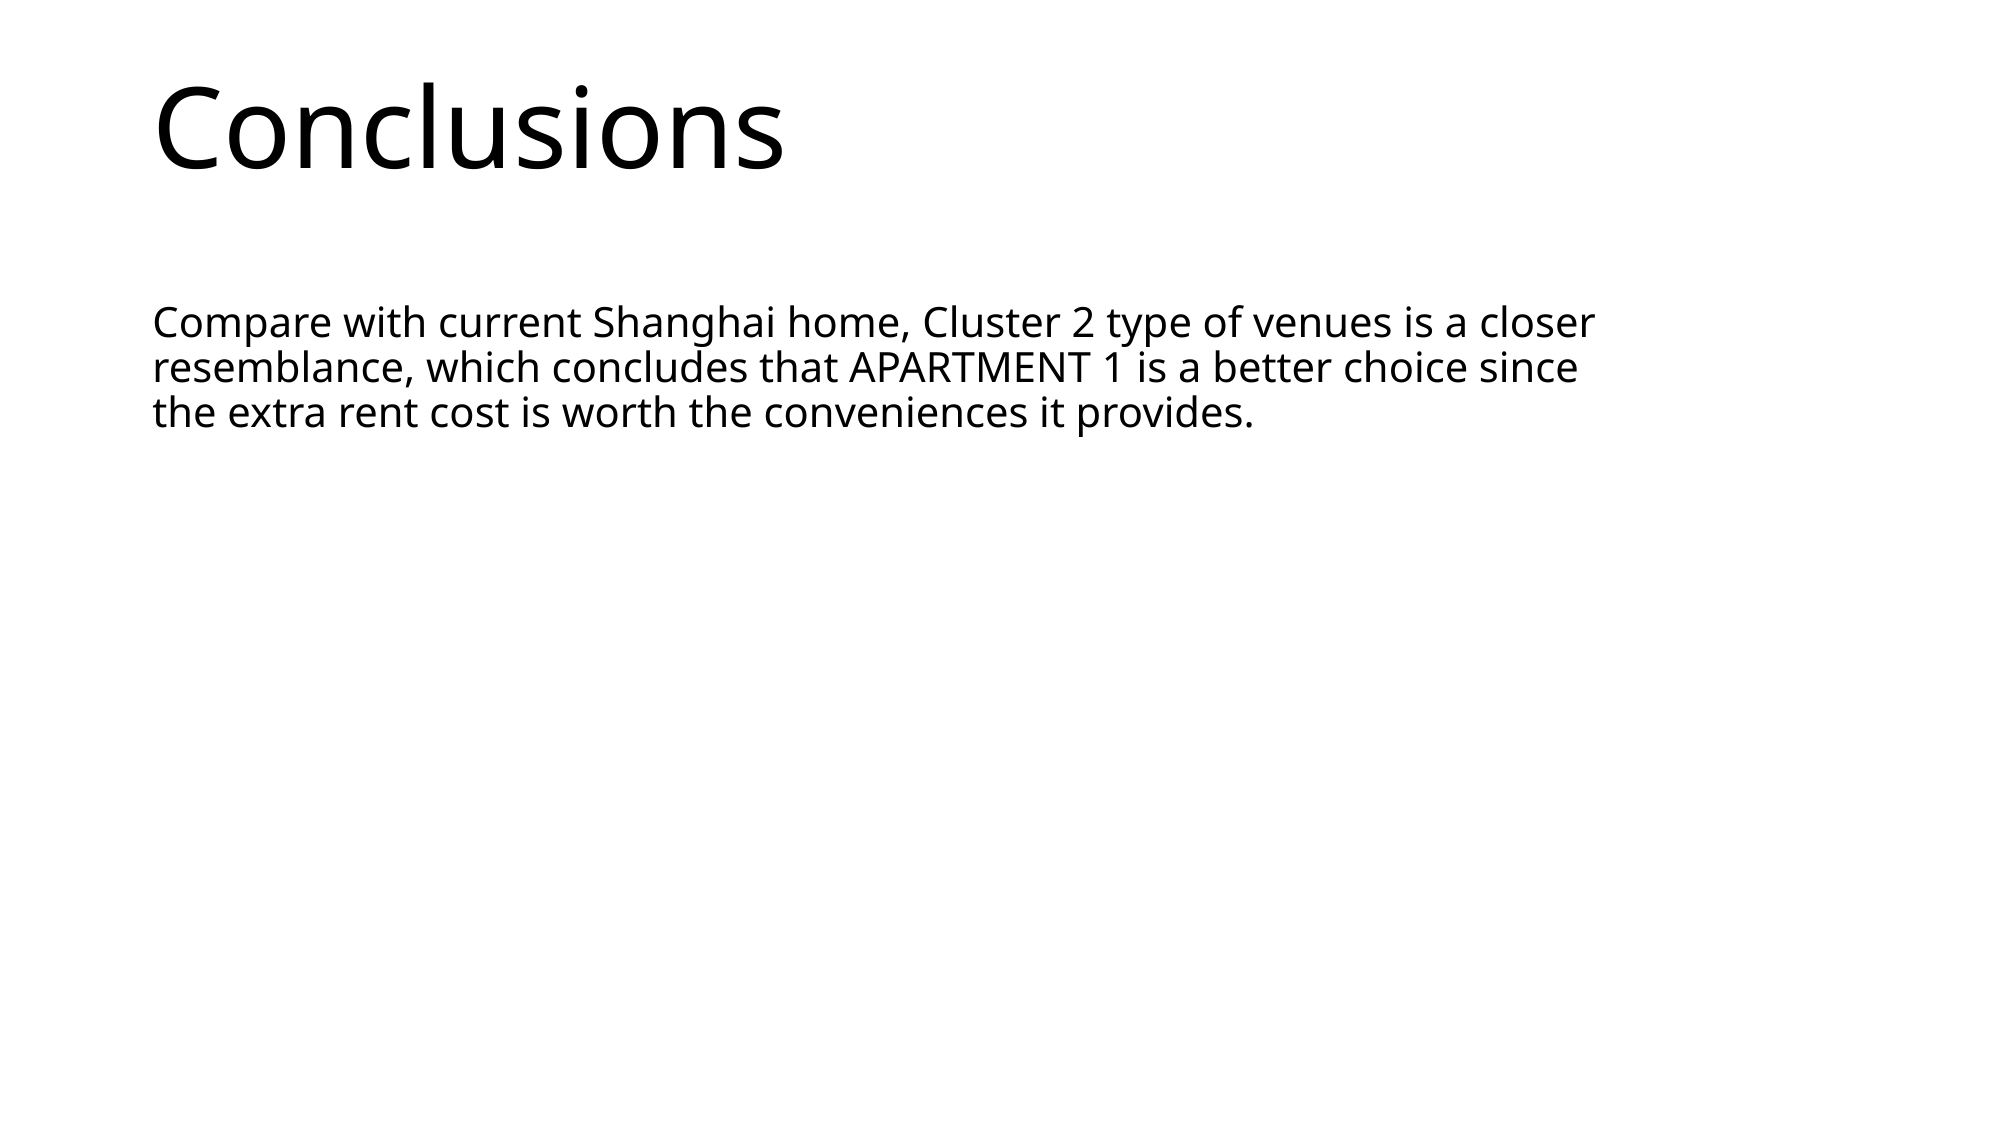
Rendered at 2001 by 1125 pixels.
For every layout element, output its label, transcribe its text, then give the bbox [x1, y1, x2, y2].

title Compare with current Shanghai home, Cluster 2 type of venues is a closer resemblance, which concludes that APARTMENT 1 is a better choice since the extra rent cost is worth the conveniences it provides. [137, 272, 1638, 444]
text_box Conclusions [137, 47, 1863, 201]
